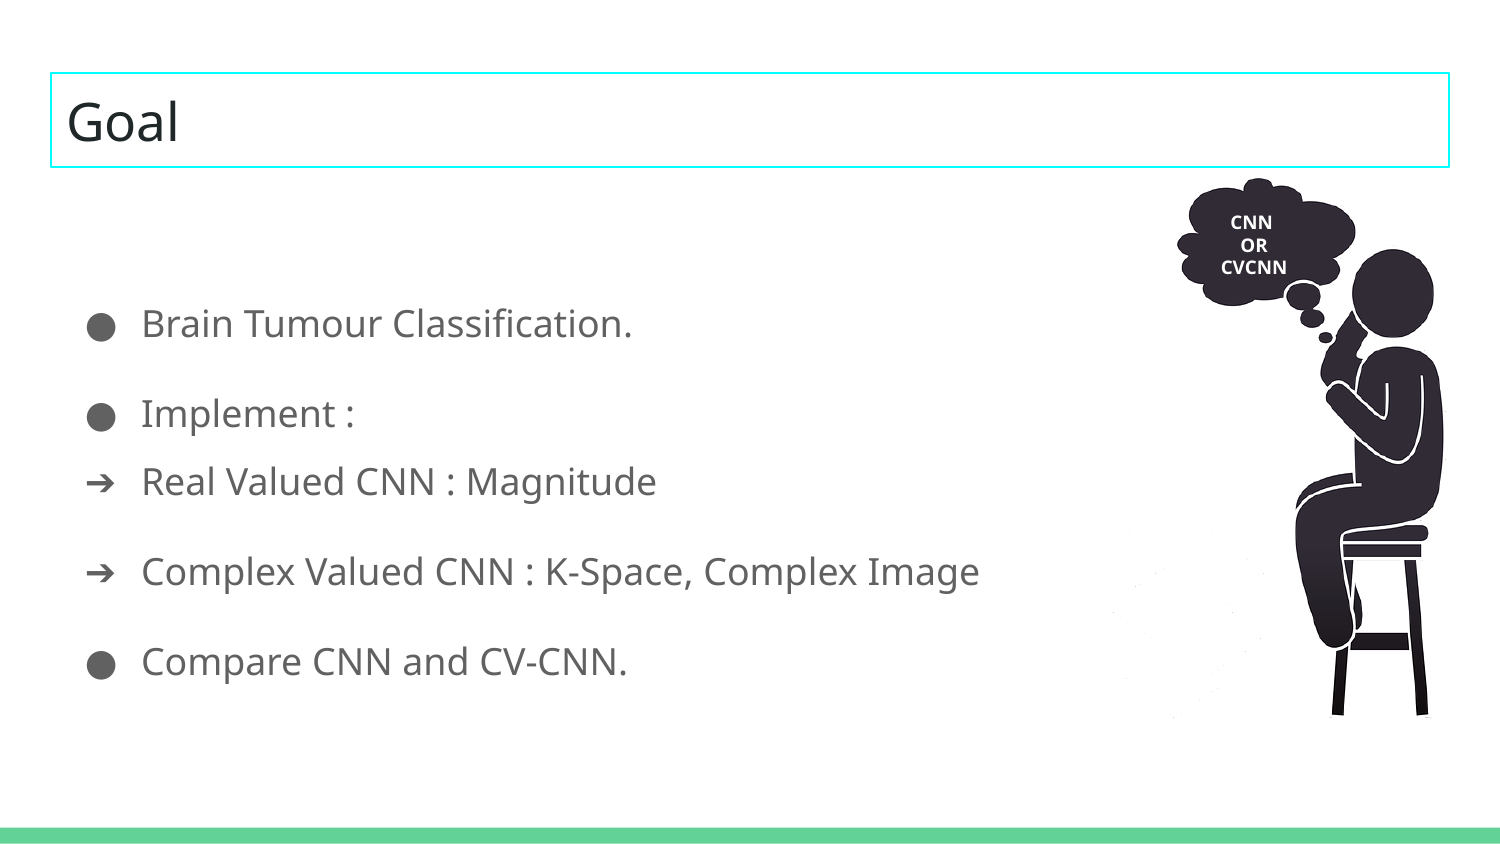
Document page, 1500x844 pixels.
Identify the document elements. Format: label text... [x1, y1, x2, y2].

title Goal [51, 72, 1449, 167]
picture [1014, 101, 1494, 770]
list Brain Tumour Classification. Implement : Real Valued CNN : Magnitude Complex Valued CNN : K-Space, Complex Image Compare CNN and CV-CNN. [51, 189, 1009, 750]
